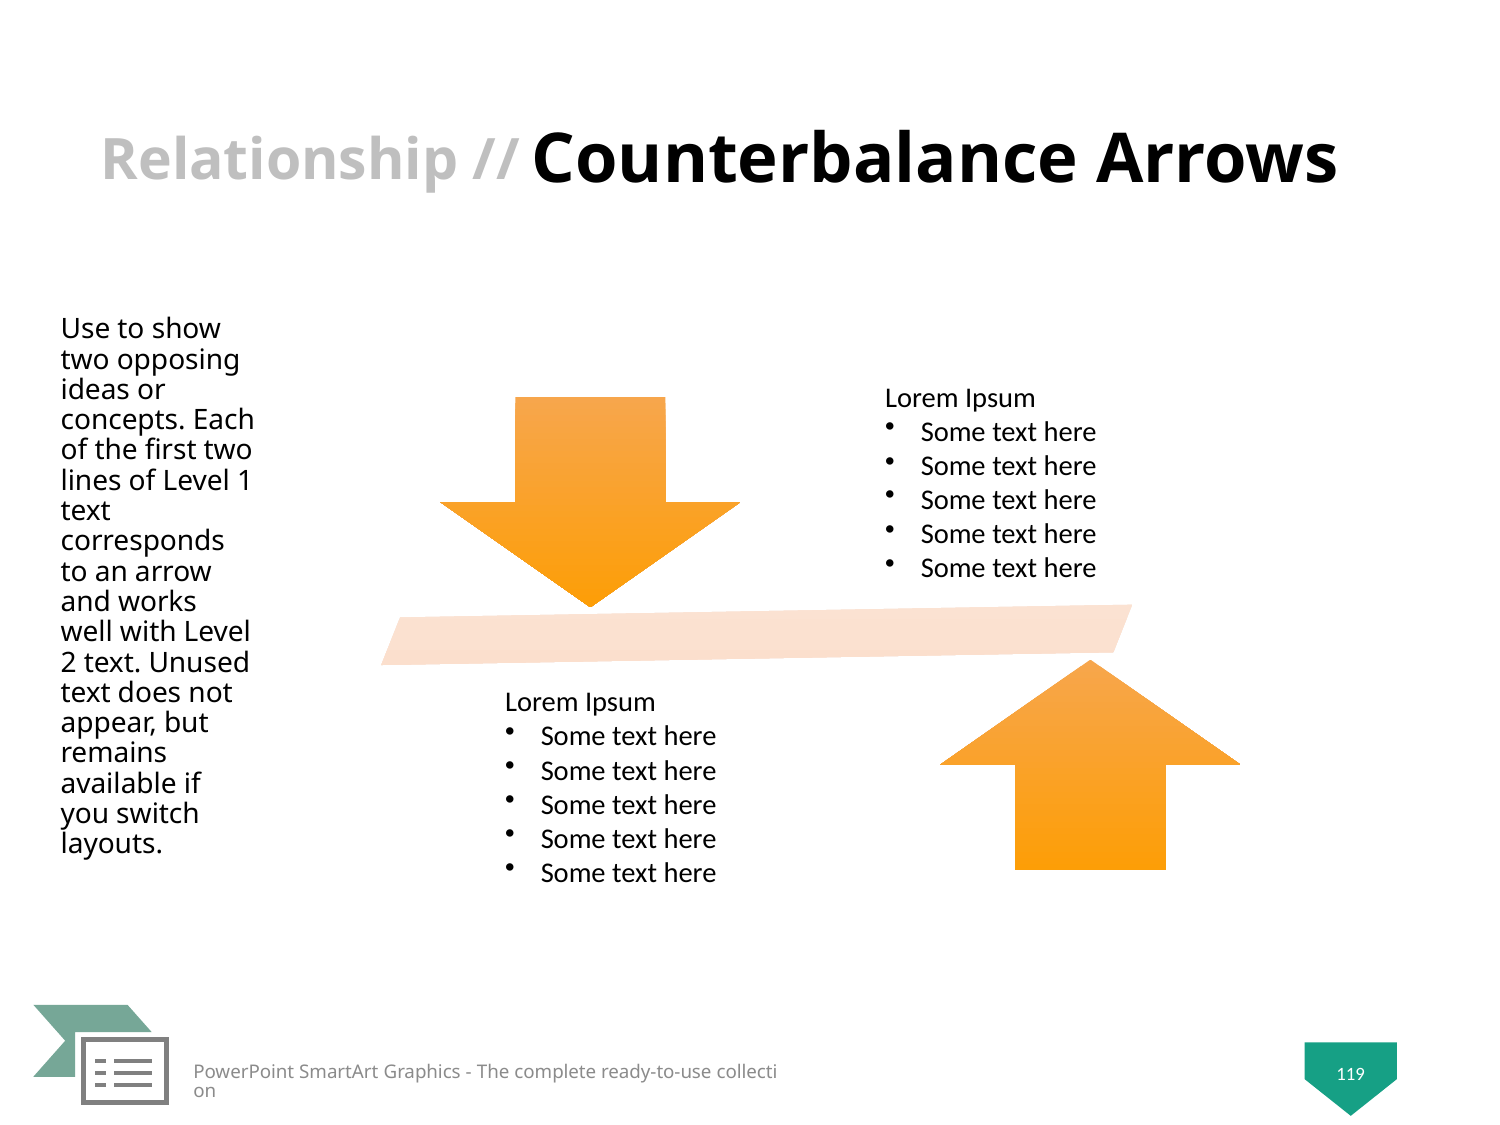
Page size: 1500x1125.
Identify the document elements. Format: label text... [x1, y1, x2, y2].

slide_number 119 [1304, 1042, 1397, 1103]
title Counterbalance Arrows [516, 52, 1397, 270]
footer PowerPoint SmartArt Graphics - The complete ready-to-use collection [178, 1042, 798, 1103]
list Use to show two opposing ideas or concepts. Each of the first two lines of Level 1 text corresponds to an arrow and works well with Level 2 text. Unused text does not appear, but remains available if you switch layouts. [45, 307, 271, 960]
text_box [340, 370, 1341, 896]
